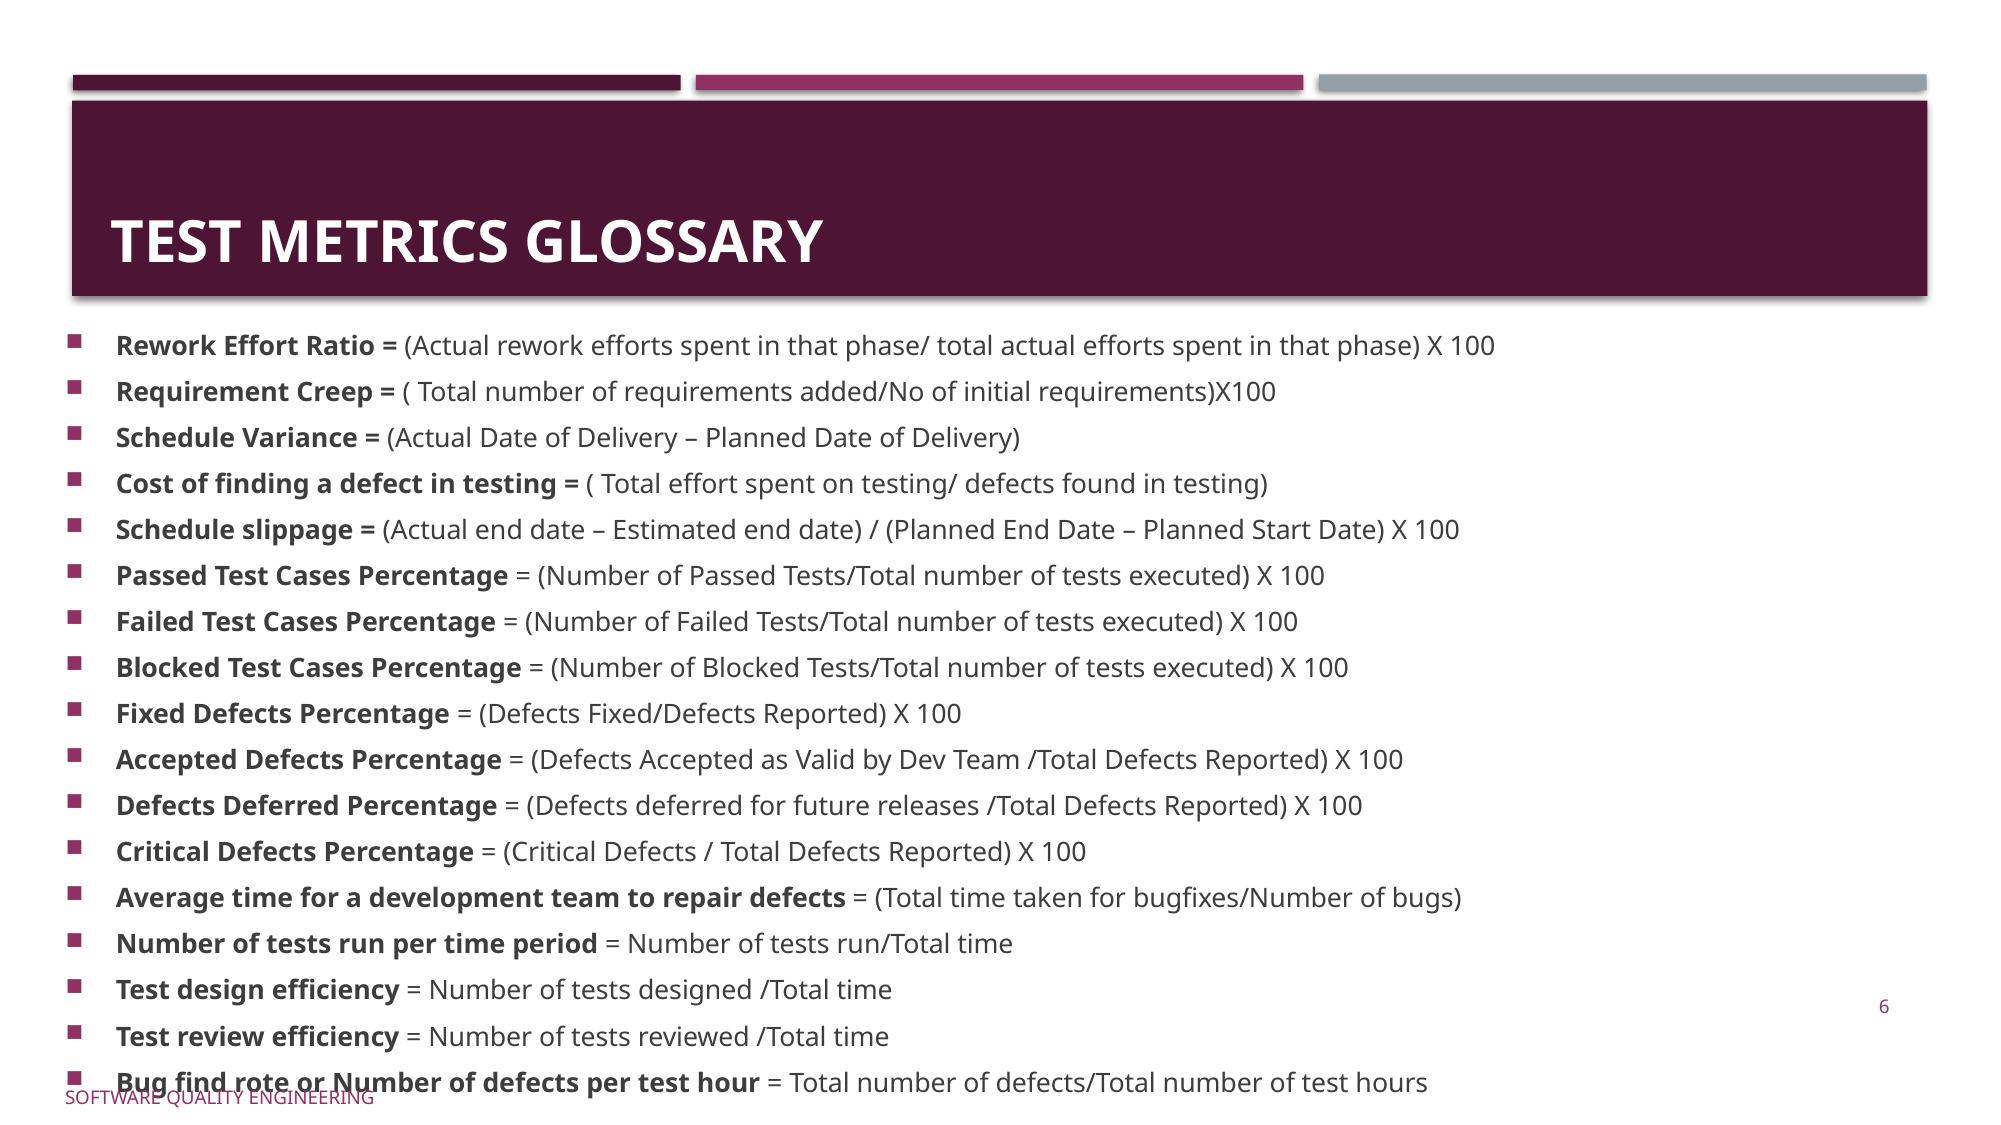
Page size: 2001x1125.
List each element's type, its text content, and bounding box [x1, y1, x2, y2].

slide_number 6 [1732, 977, 1905, 1037]
title test Metrics Glossary [95, 115, 1905, 282]
footer Software Quality Engineering [50, 1066, 1185, 1125]
list Rework Effort Ratio = (Actual rework efforts spent in that phase/ total actual efforts spent in that phase) X 100 Requirement Creep = ( Total number of requirements added/No of initial requirements)X100 Schedule Variance = (Actual Date of Delivery – Planned Date of Delivery) Cost of finding a defect in testing = ( Total effort spent on testing/ defects found in testing) Schedule slippage = (Actual end date – Estimated end date) / (Planned End Date – Planned Start Date) X 100 Passed Test Cases Percentage = (Number of Passed Tests/Total number of tests executed) X 100 Failed Test Cases Percentage = (Number of Failed Tests/Total number of tests executed) X 100 Blocked Test Cases Percentage = (Number of Blocked Tests/Total number of tests executed) X 100 Fixed Defects Percentage = (Defects Fixed/Defects Reported) X 100 Accepted Defects Percentage = (Defects Accepted as Valid by Dev Team /Total Defects Reported) X 100 Defects Deferred Percentage = (Defects deferred for future releases /Total Defects Reported) X 100 Critical Defects Percentage = (Critical Defects / Total Defects Reported) X 100 Average time for a development team to repair defects = (Total time taken for bugfixes/Number of bugs) Number of tests run per time period = Number of tests run/Total time Test design efficiency = Number of tests designed /Total time Test review efficiency = Number of tests reviewed /Total time Bug find rote or Number of defects per test hour = Total number of defects/Total number of test hours [50, 321, 1928, 1107]
